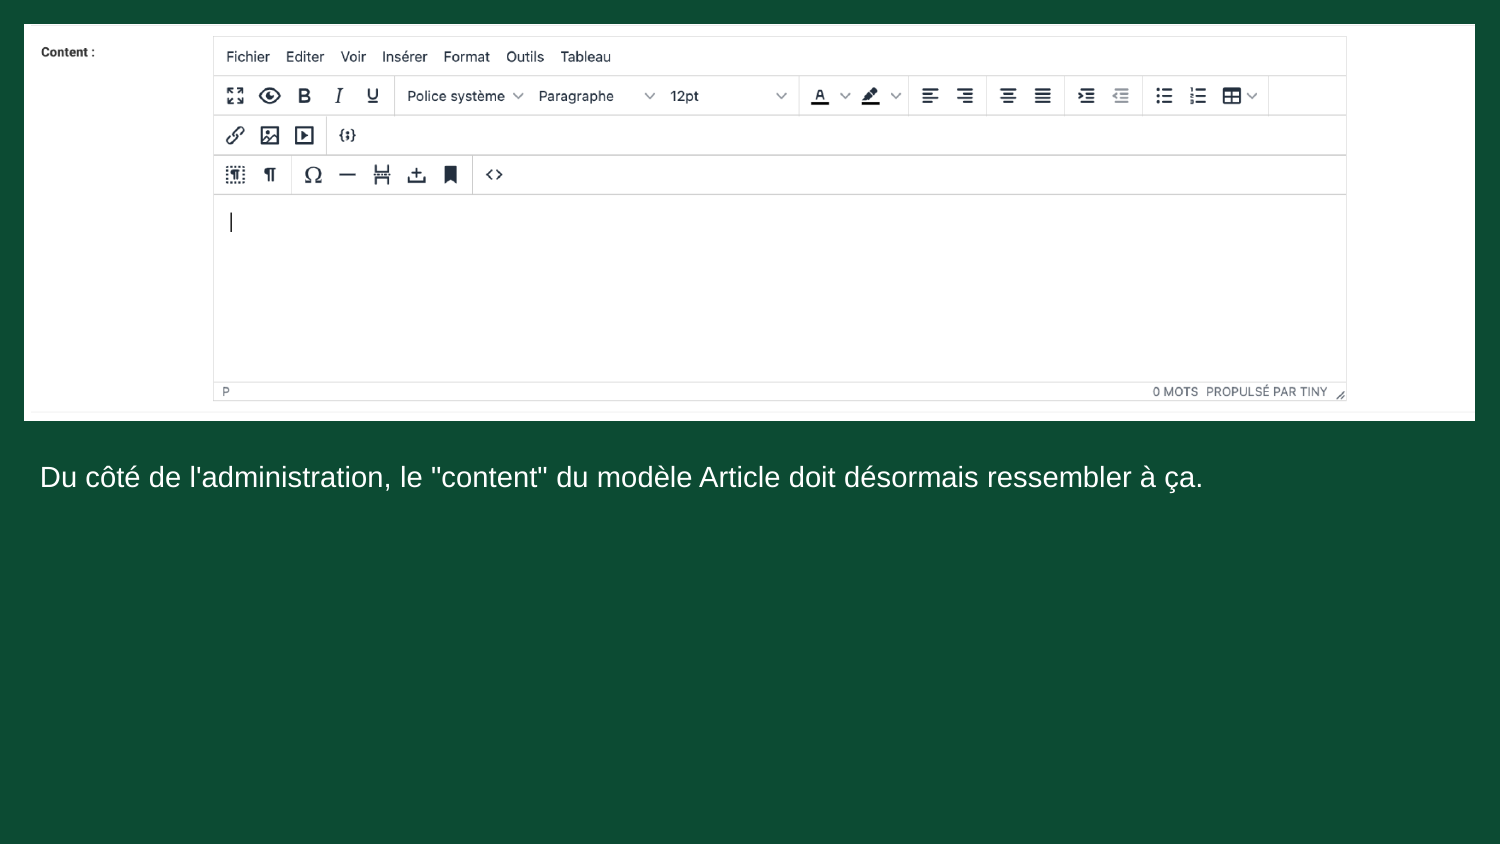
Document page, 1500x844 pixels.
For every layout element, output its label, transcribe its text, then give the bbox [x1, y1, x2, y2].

picture [24, 24, 1476, 421]
text_box Du côté de l'administration, le "content" du modèle Article doit désormais ressembler à ça. [24, 443, 1469, 544]
